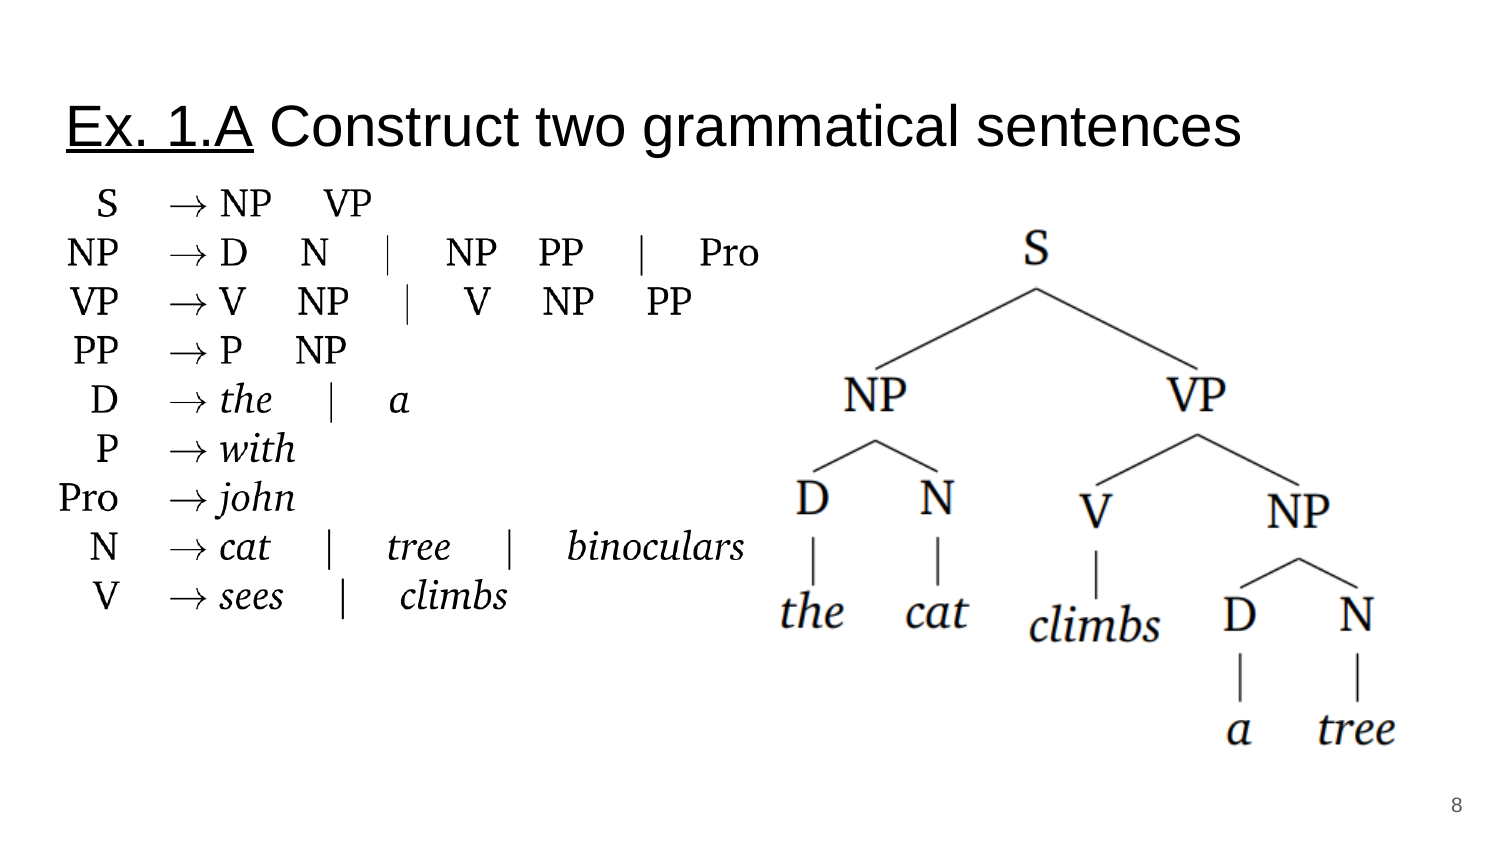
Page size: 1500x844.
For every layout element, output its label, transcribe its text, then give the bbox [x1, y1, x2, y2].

text_box Ex. 1.A Construct two grammatical sentences [51, 72, 1449, 167]
text_box 8 [1387, 771, 1478, 836]
picture [50, 176, 1404, 772]
